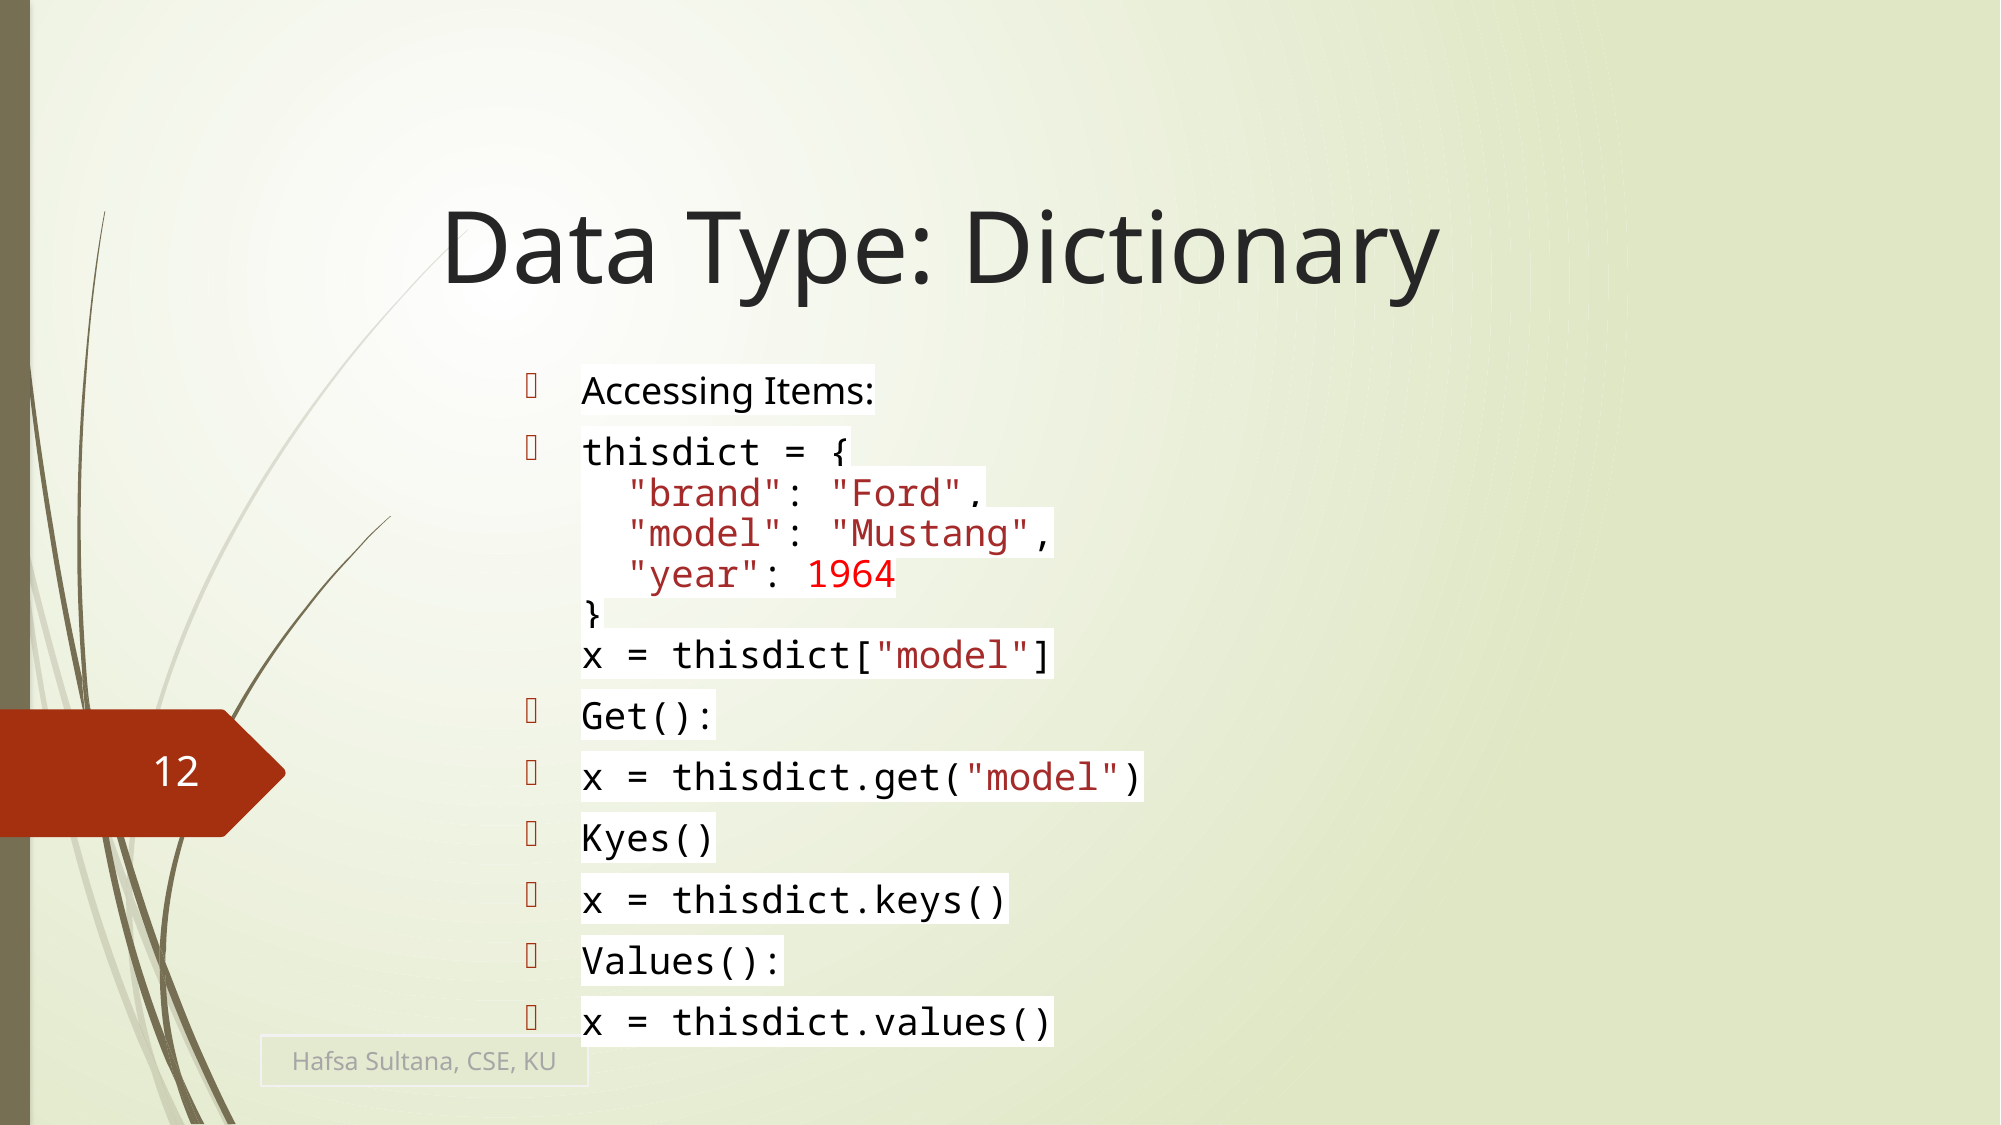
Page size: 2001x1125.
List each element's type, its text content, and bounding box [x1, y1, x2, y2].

slide_number 12 [87, 743, 216, 803]
text_box Hafsa Sultana, CSE, KU [260, 1034, 510, 1087]
subtitle Accessing Items: thisdict = { "brand": "Ford", "model": "Mustang", "year": 1964 } x = thisdict["model"] Get(): x = thisdict.get("model") Kyes() x = thisdict.keys() Values(): x = thisdict.values() [510, 364, 1888, 1087]
title Data Type: Dictionary [424, 0, 1888, 312]
